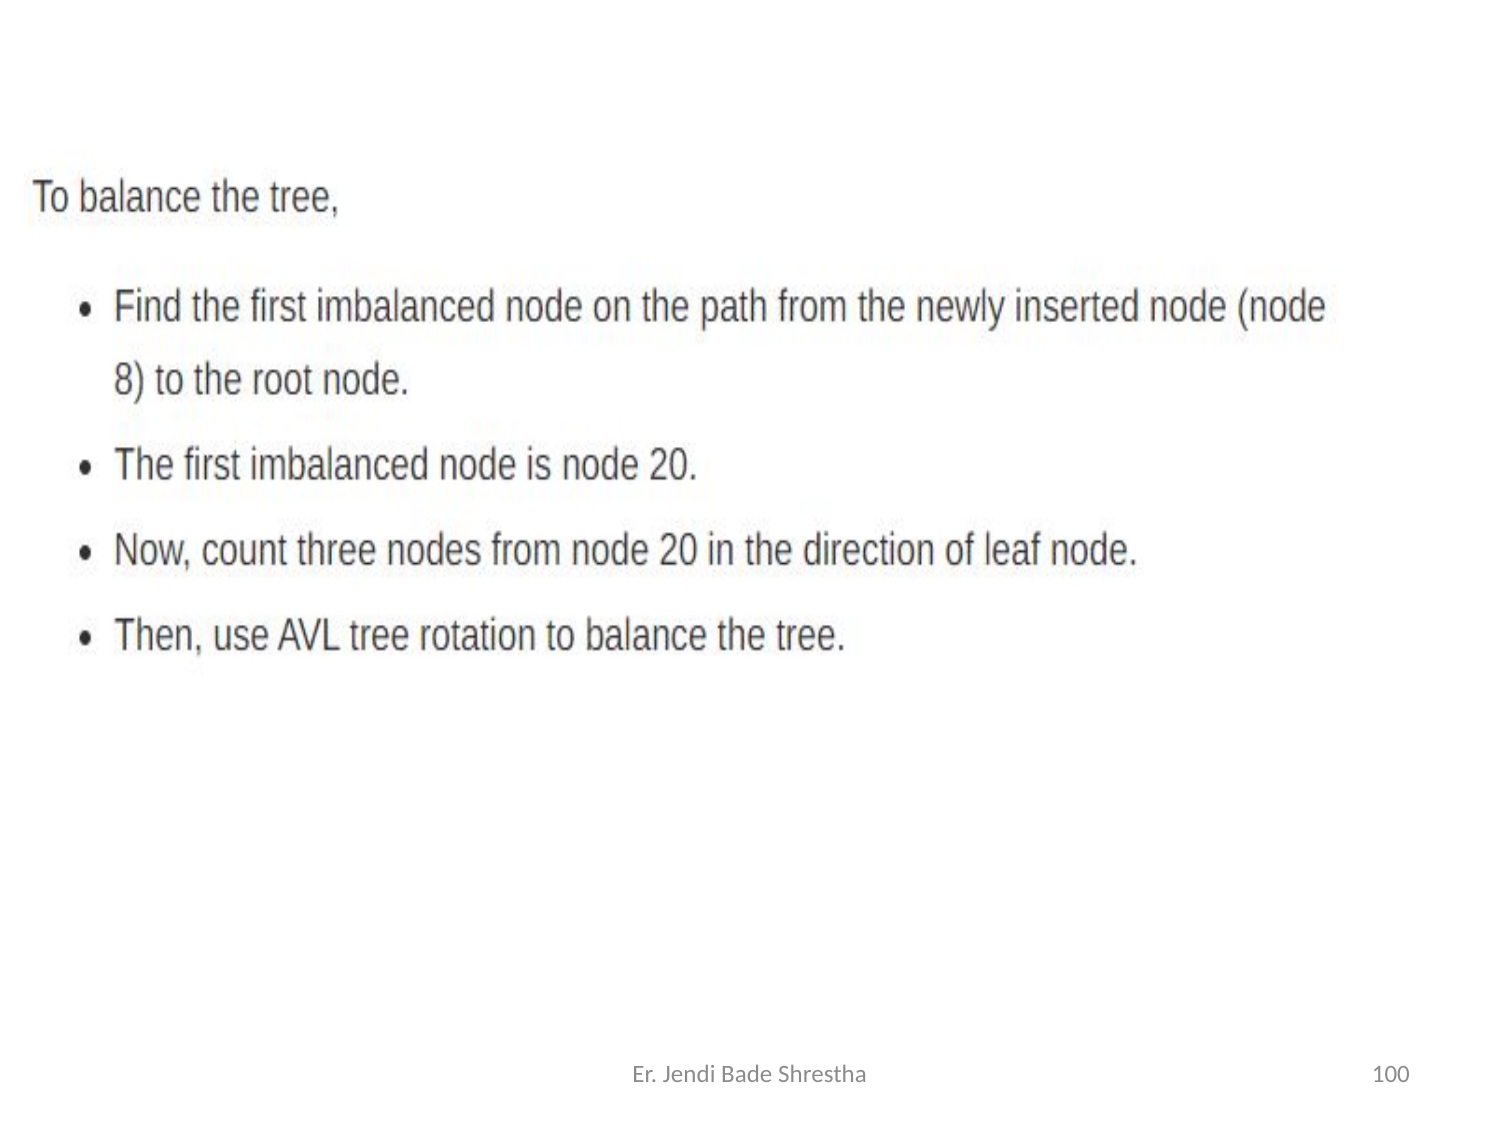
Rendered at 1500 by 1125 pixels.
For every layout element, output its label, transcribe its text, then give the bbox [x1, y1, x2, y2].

slide_number 100 [1074, 1042, 1425, 1103]
footer Er. Jendi Bade Shrestha [512, 1042, 988, 1103]
picture [24, 149, 1338, 753]
